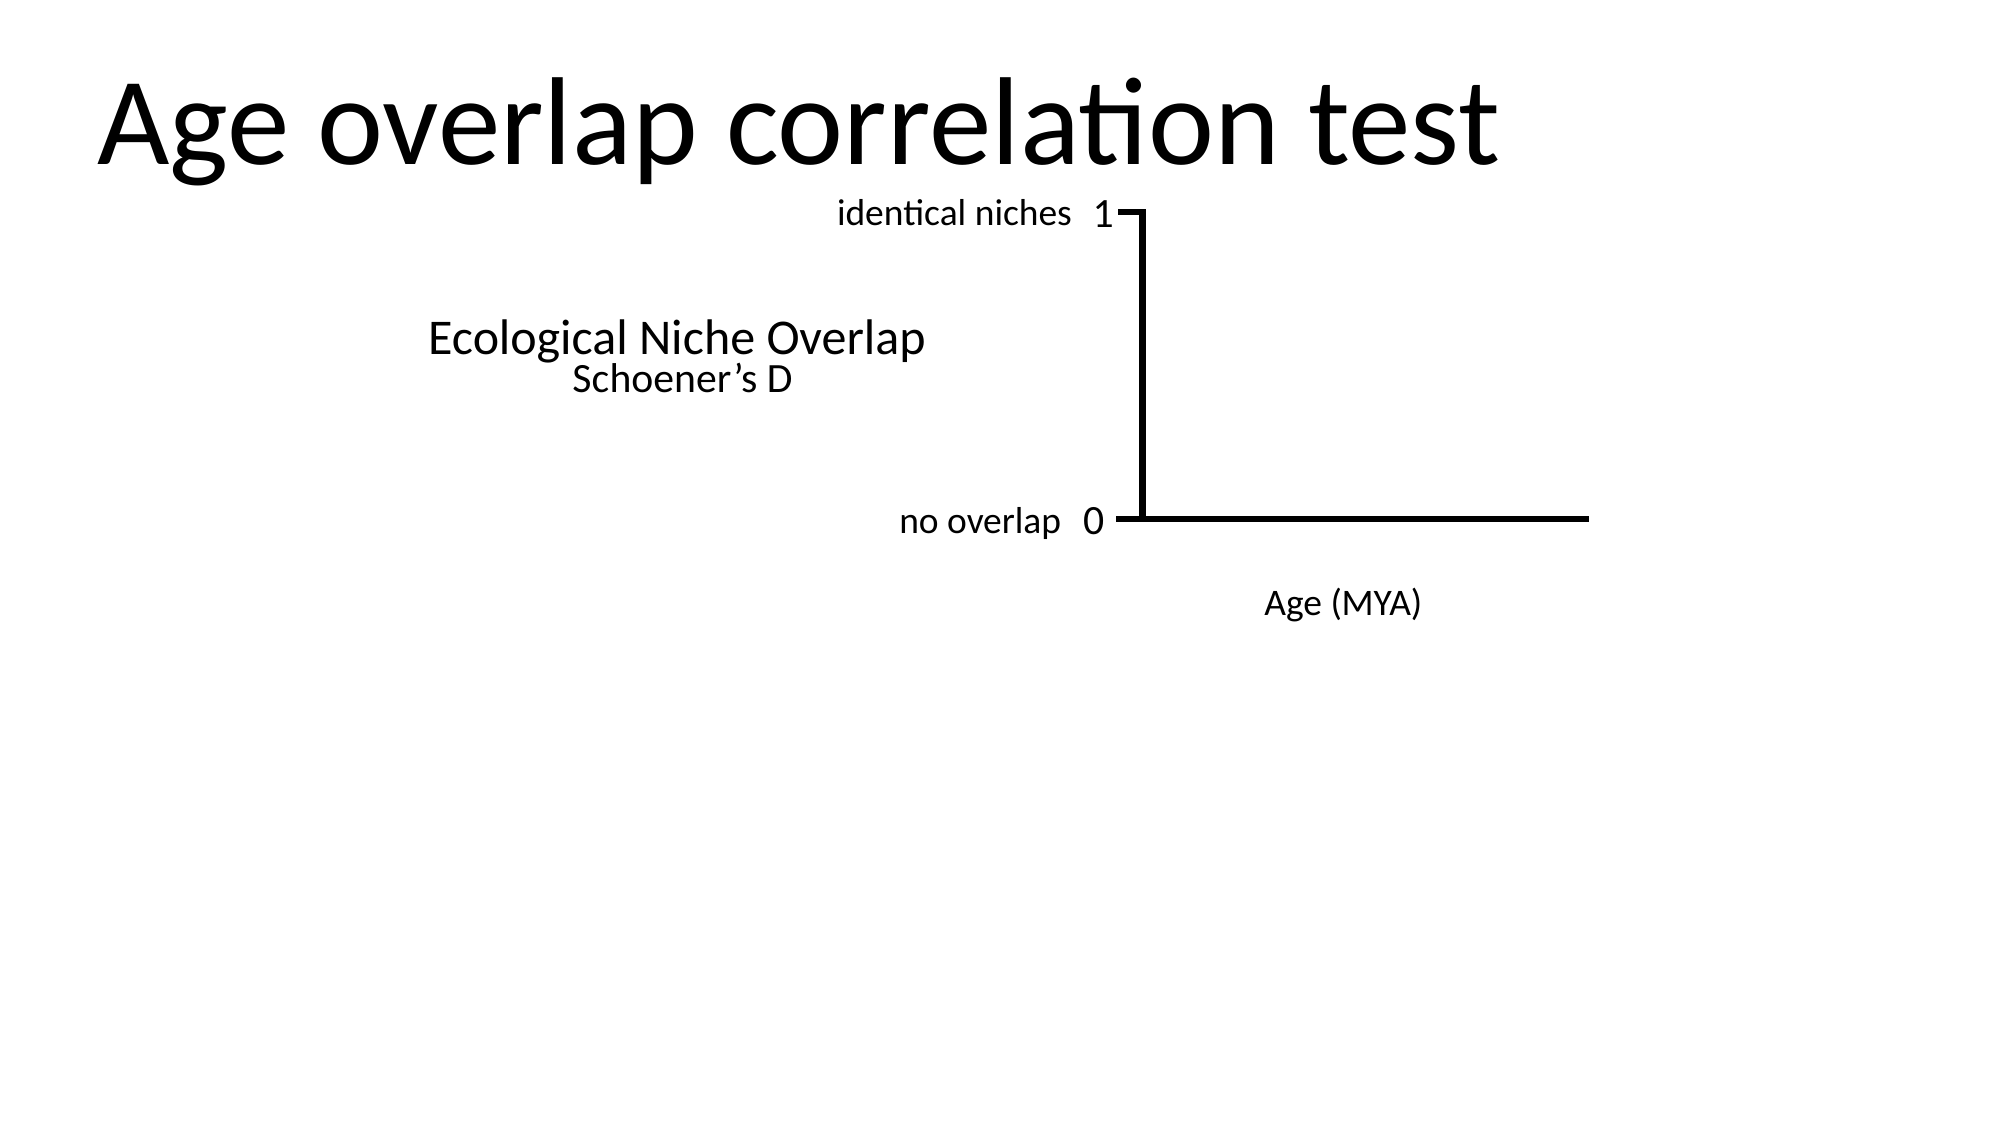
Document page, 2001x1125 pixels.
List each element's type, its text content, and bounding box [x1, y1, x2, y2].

text_box Age overlap correlation test [82, 32, 1517, 198]
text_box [410, 178, 1590, 632]
